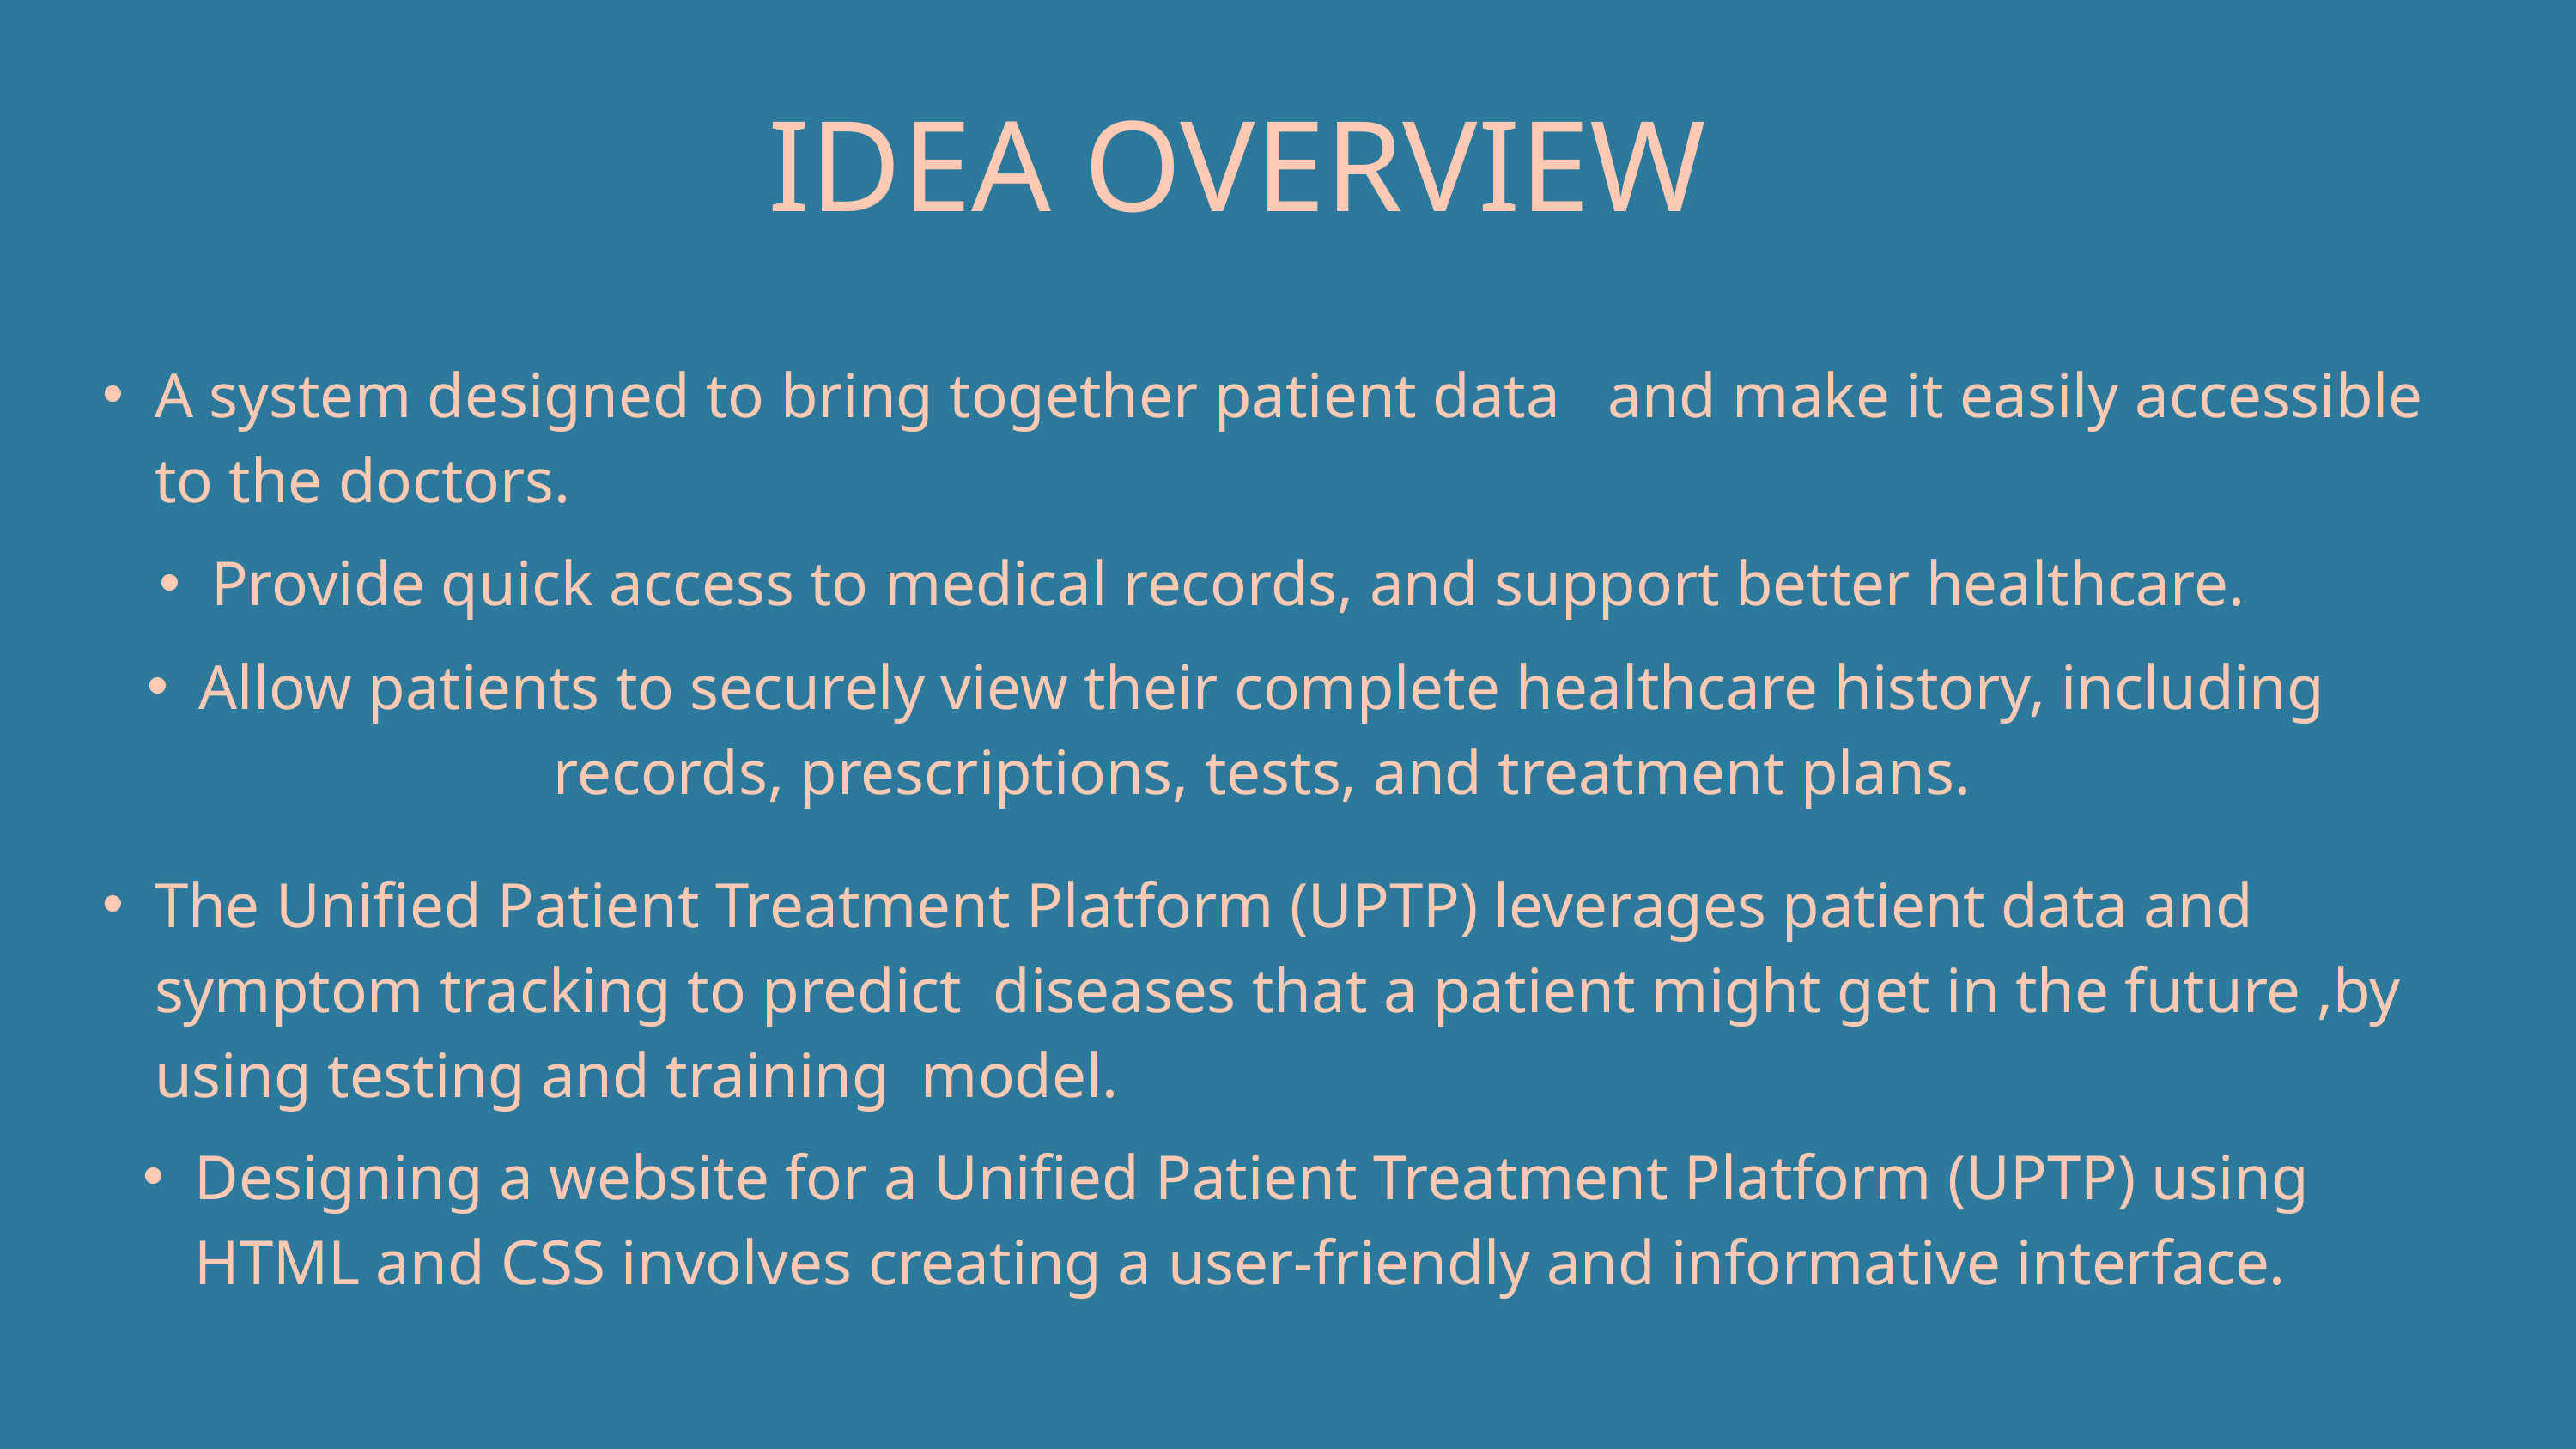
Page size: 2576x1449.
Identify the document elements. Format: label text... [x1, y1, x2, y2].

text_box The Unified Patient Treatment Platform (UPTP) leverages patient data and symptom tracking to predict diseases that a patient might get in the future ,by using testing and training model. [51, 854, 2448, 1110]
text_box Provide quick access to medical records, and support better healthcare. [51, 532, 2320, 618]
text_box IDEA OVERVIEW [622, 80, 1853, 238]
text_box A system designed to bring together patient data and make it easily accessible to the doctors. [51, 344, 2432, 515]
text_box Allow patients to securely view their complete healthcare history, including records, prescriptions, tests, and treatment plans. [26, 636, 2397, 807]
text_box Designing a website for a Unified Patient Treatment Platform (UPTP) using HTML and CSS involves creating a user-friendly and informative interface. [91, 1126, 2368, 1297]
